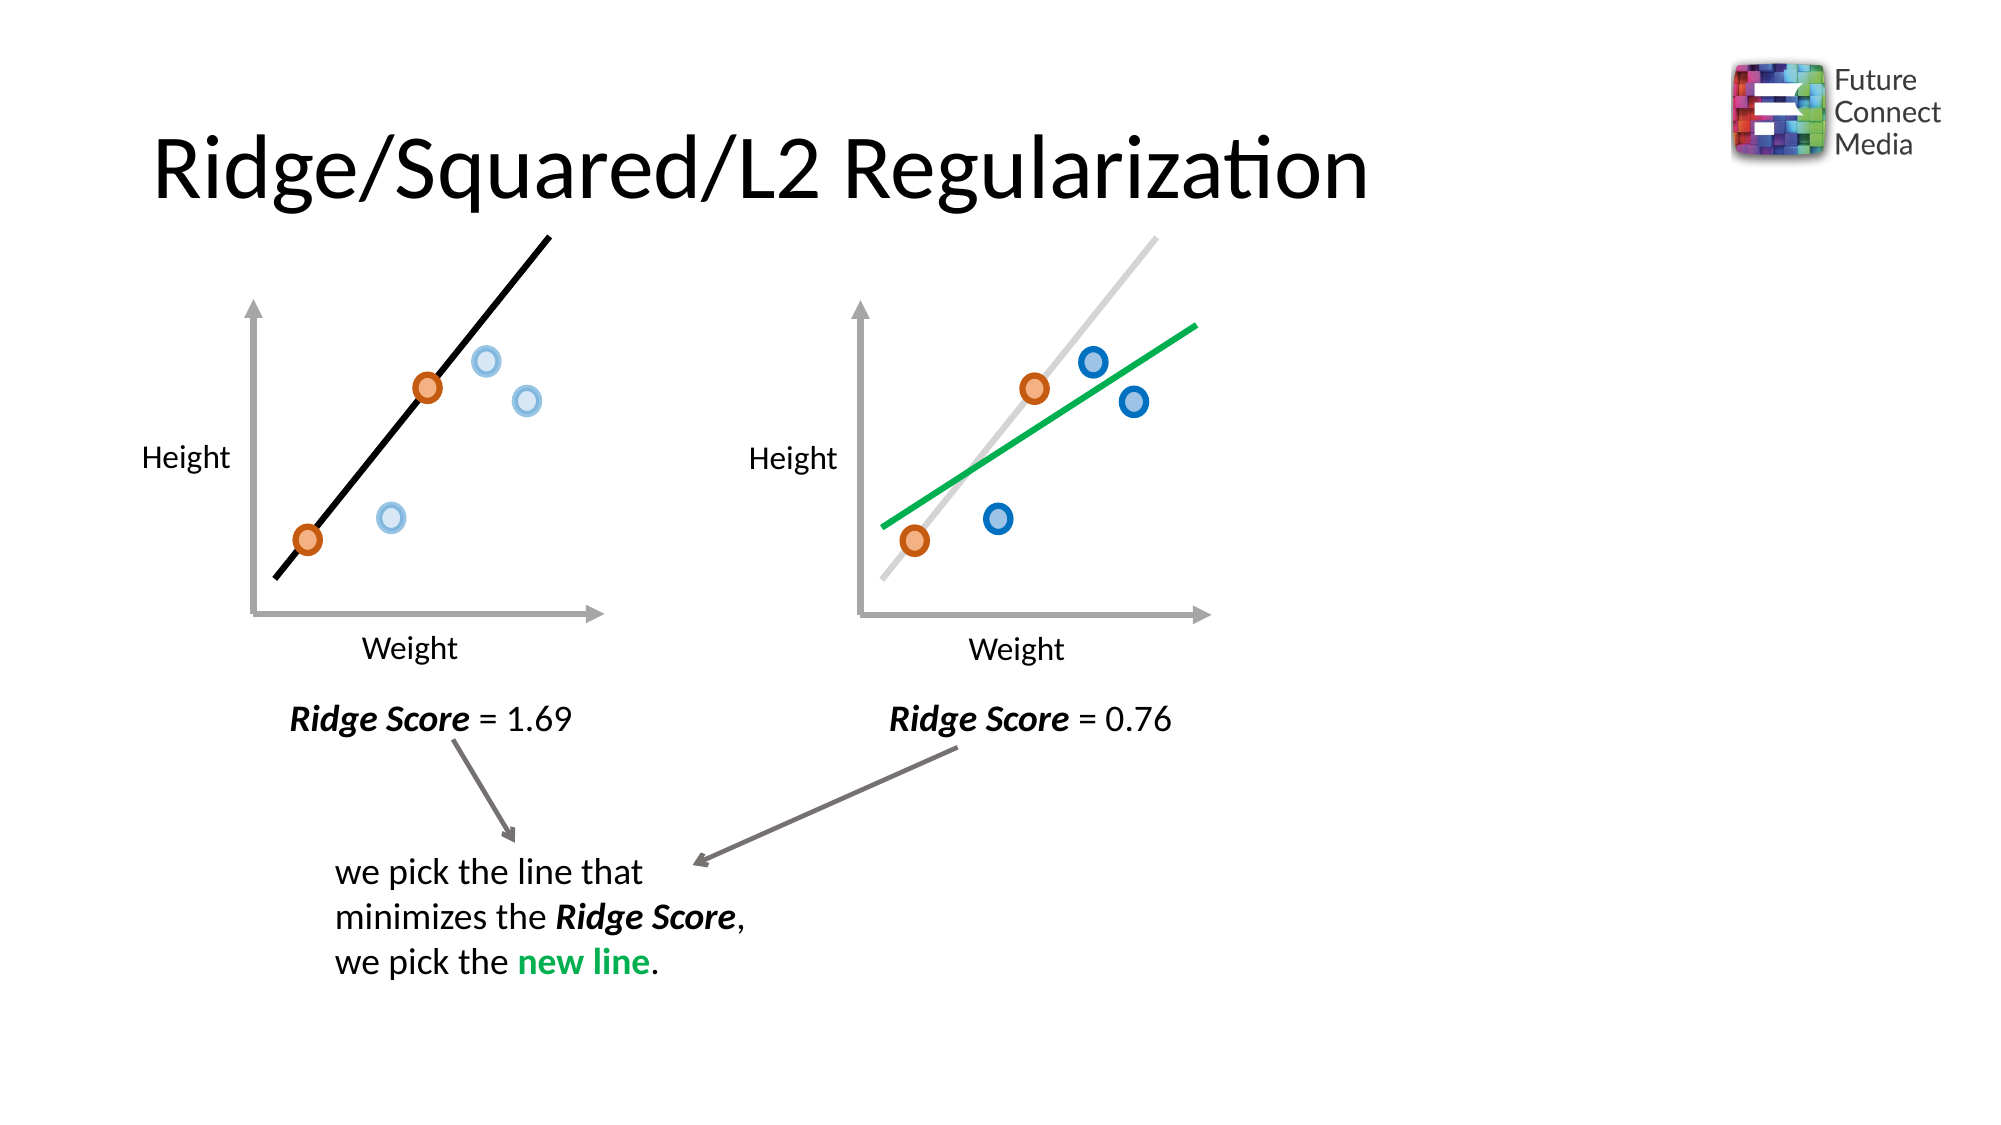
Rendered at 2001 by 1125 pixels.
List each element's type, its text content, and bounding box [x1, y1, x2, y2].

text_box Ridge Score = 1.69 [274, 686, 605, 747]
text_box we pick the line that minimizes the Ridge Score, we pick the new line. [320, 839, 780, 990]
picture [1731, 5, 1943, 218]
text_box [692, 747, 958, 866]
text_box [452, 739, 515, 843]
text_box Ridge Score = 0.76 [874, 686, 1205, 747]
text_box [119, 236, 605, 675]
title Ridge/Squared/L2 Regularization [137, 59, 1469, 278]
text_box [726, 237, 1212, 676]
